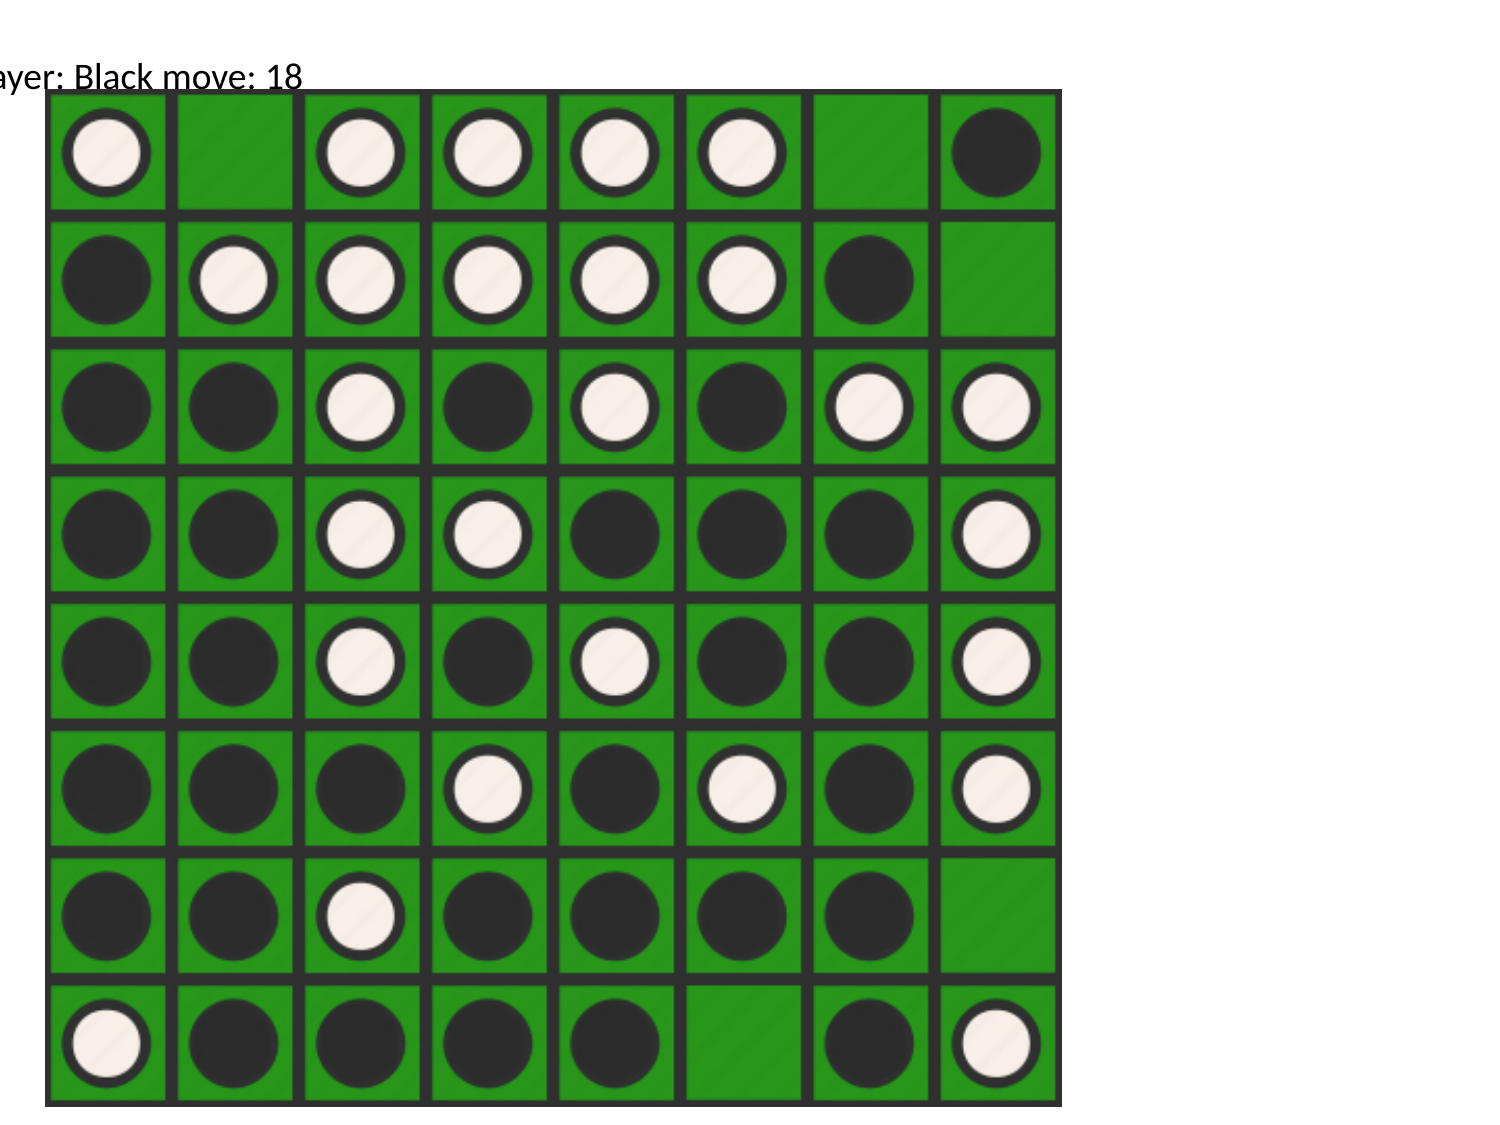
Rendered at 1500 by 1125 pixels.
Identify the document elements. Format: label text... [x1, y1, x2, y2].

text_box turn: 55 player: Black move: 18 [0, 44, 319, 105]
picture [44, 89, 1062, 1107]
